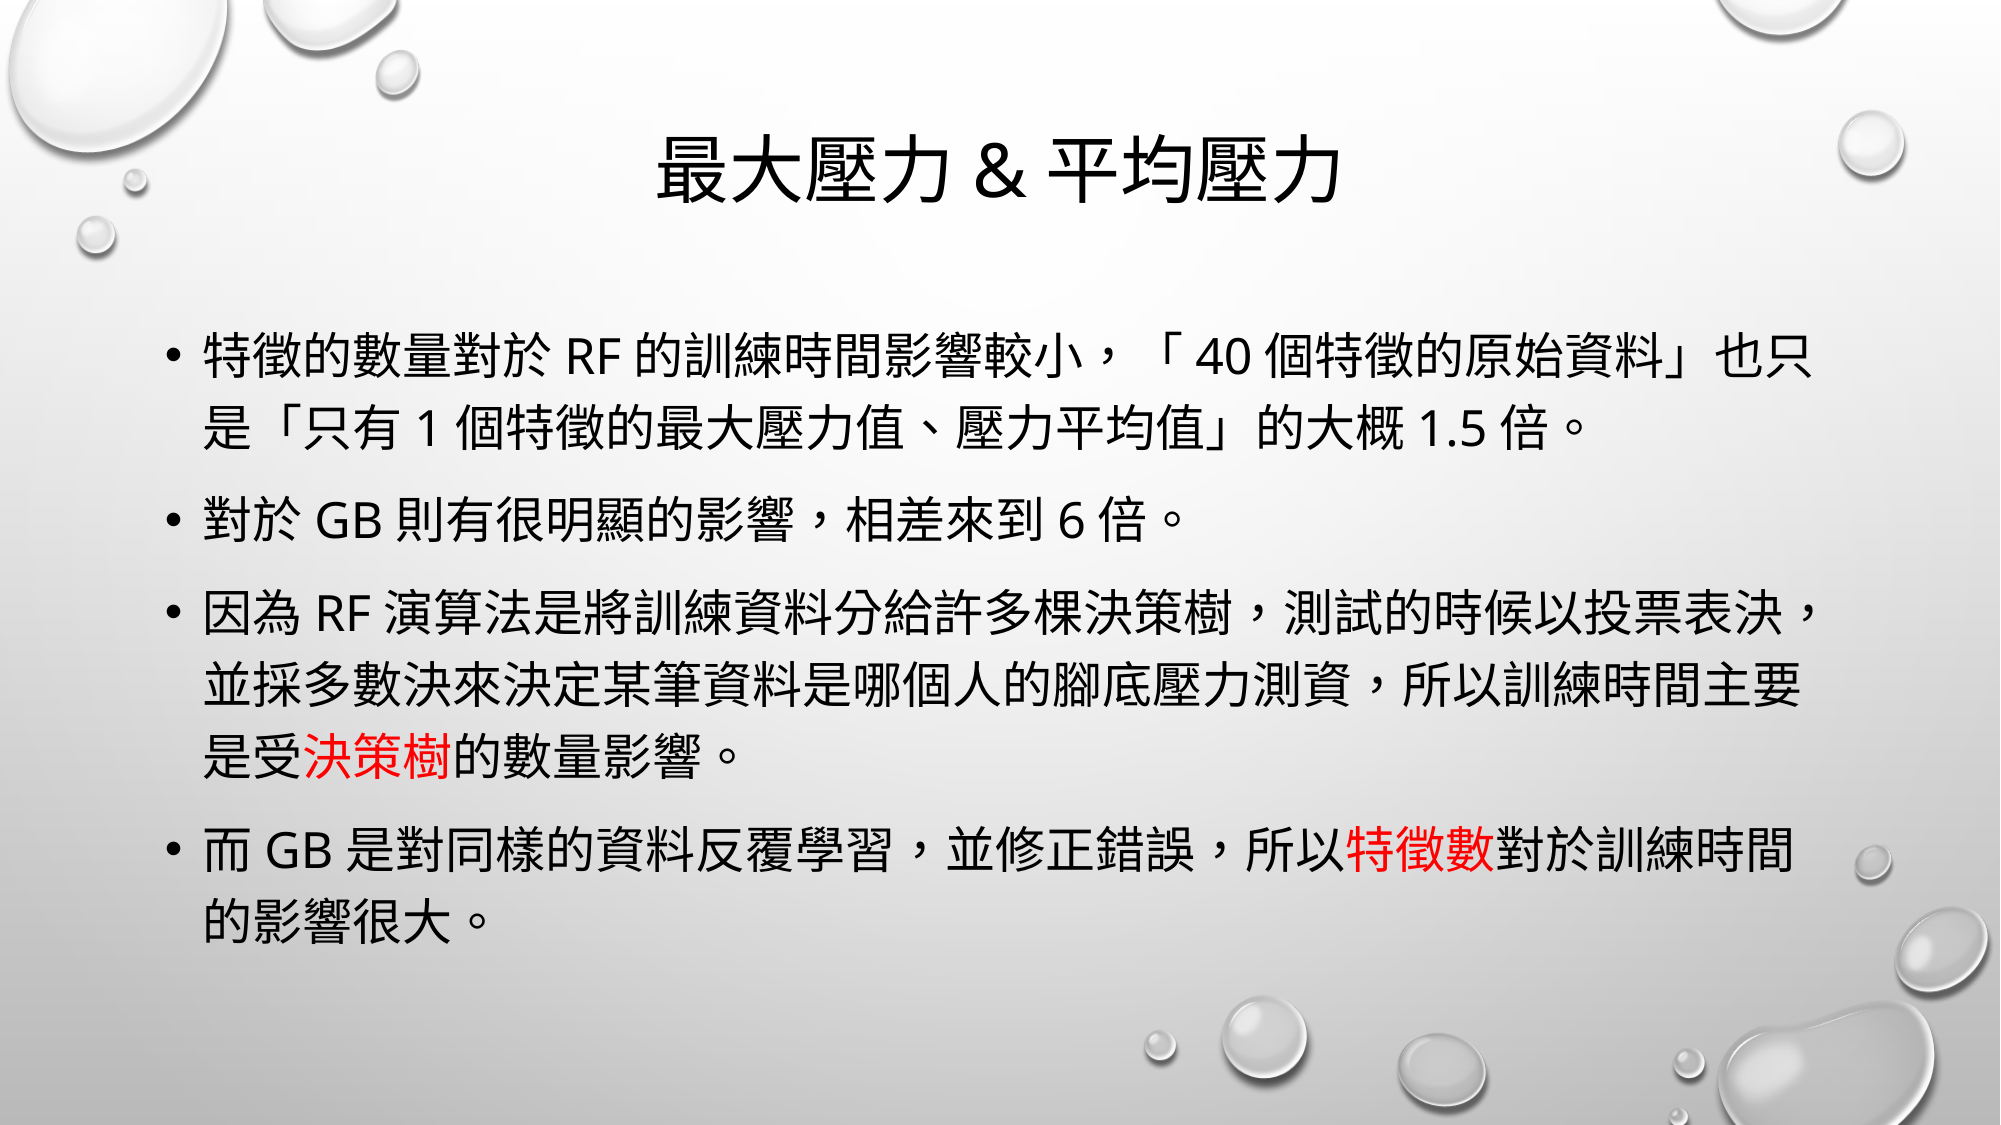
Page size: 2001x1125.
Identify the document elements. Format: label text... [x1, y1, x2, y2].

picture [0, 0, 2000, 1125]
list 特徵的數量對於Rf的訓練時間影響較小，「40個特徵的原始資料」也只是「只有1個特徵的最大壓力值、壓力平均值」的大概1.5倍。 對於GB則有很明顯的影響，相差來到6倍。 因為Rf演算法是將訓練資料分給許多棵決策樹，測試的時候以投票表決，並採多數決來決定某筆資料是哪個人的腳底壓力測資，所以訓練時間主要是受決策樹的數量影響。 而GB是對同樣的資料反覆學習，並修正錯誤，所以特徵數對於訓練時間的影響很大。 [149, 304, 1850, 950]
title 最大壓力&平均壓力 [149, 42, 1850, 304]
